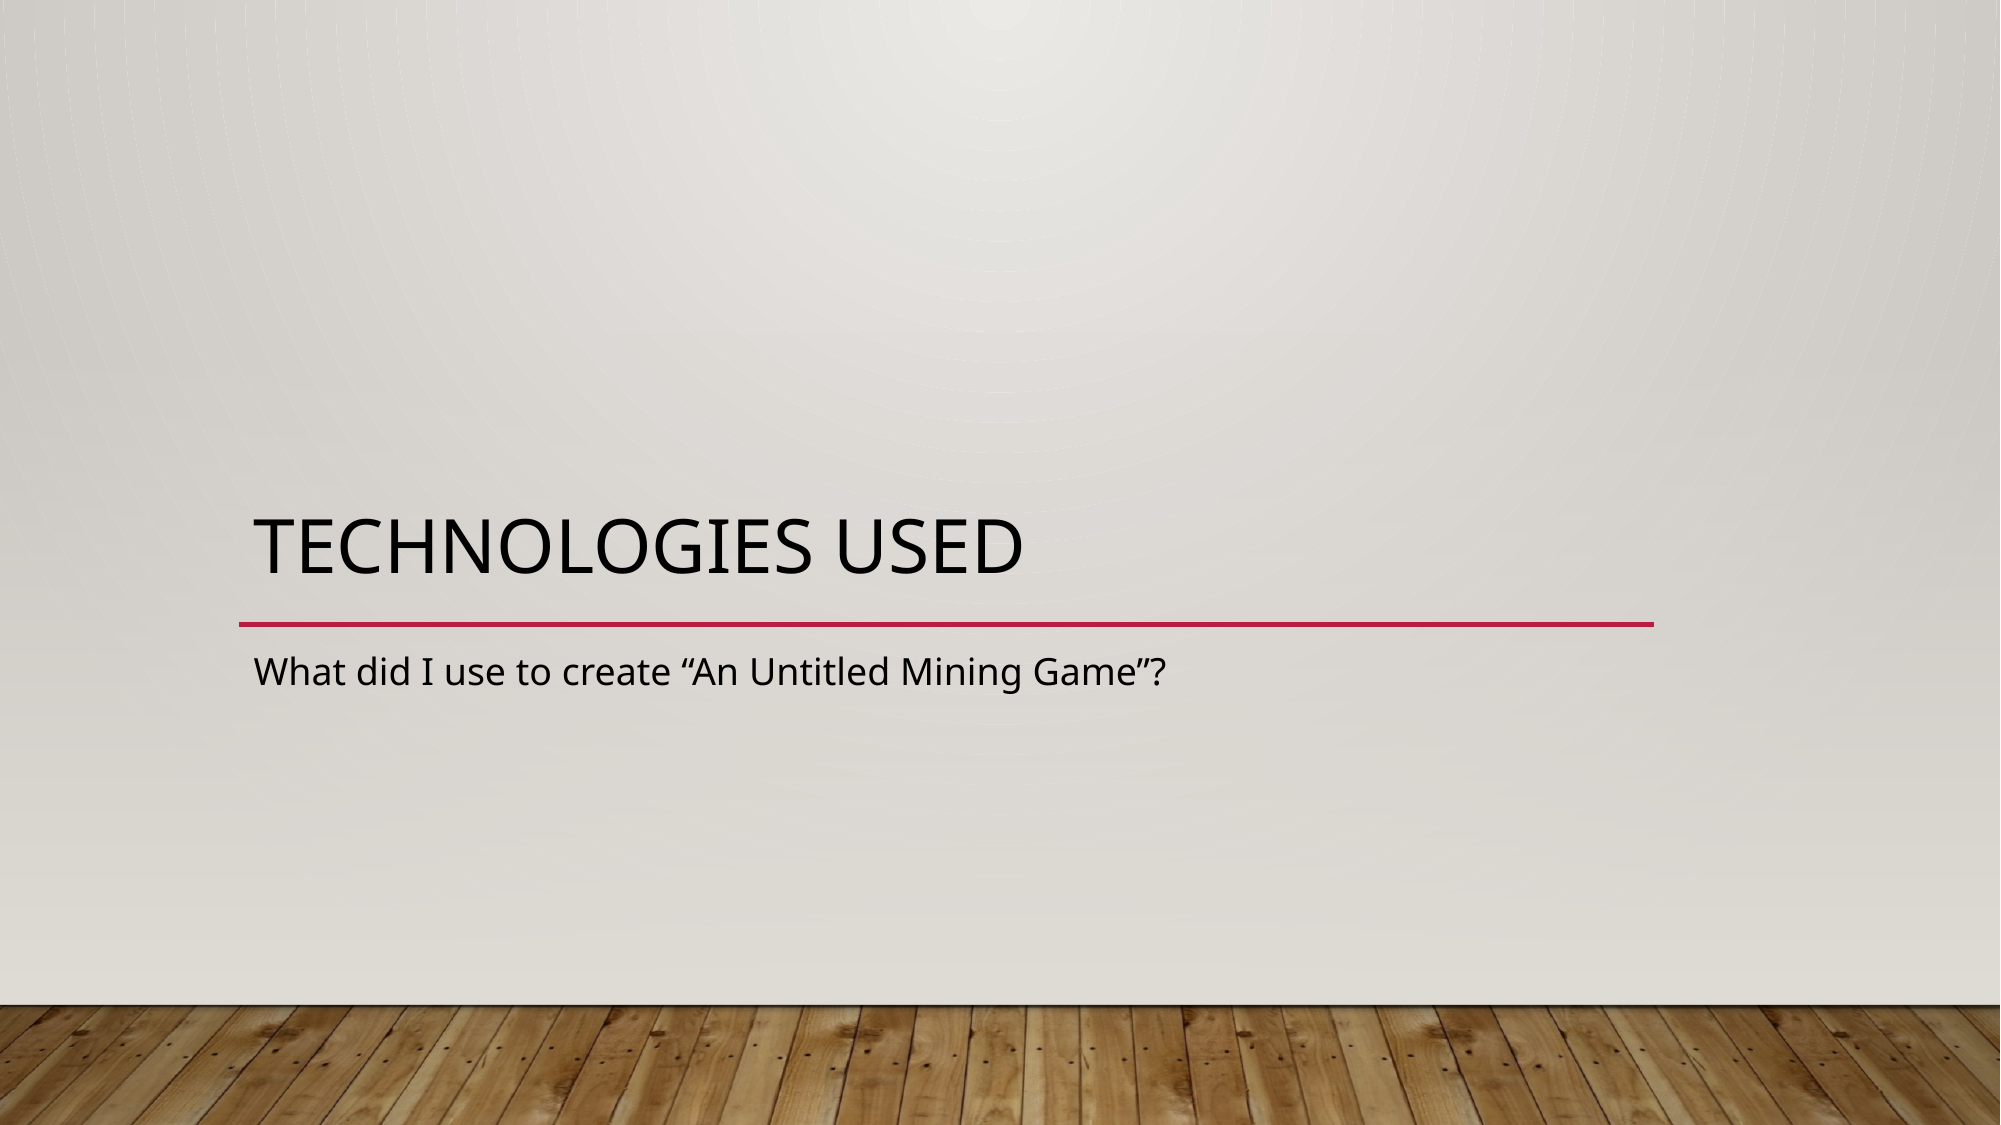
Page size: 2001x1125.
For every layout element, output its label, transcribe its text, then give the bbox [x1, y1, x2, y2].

list What did I use to create “An Untitled Mining Game”? [238, 624, 1655, 791]
picture [0, 1005, 2000, 1125]
title Technologies used [238, 288, 1657, 598]
